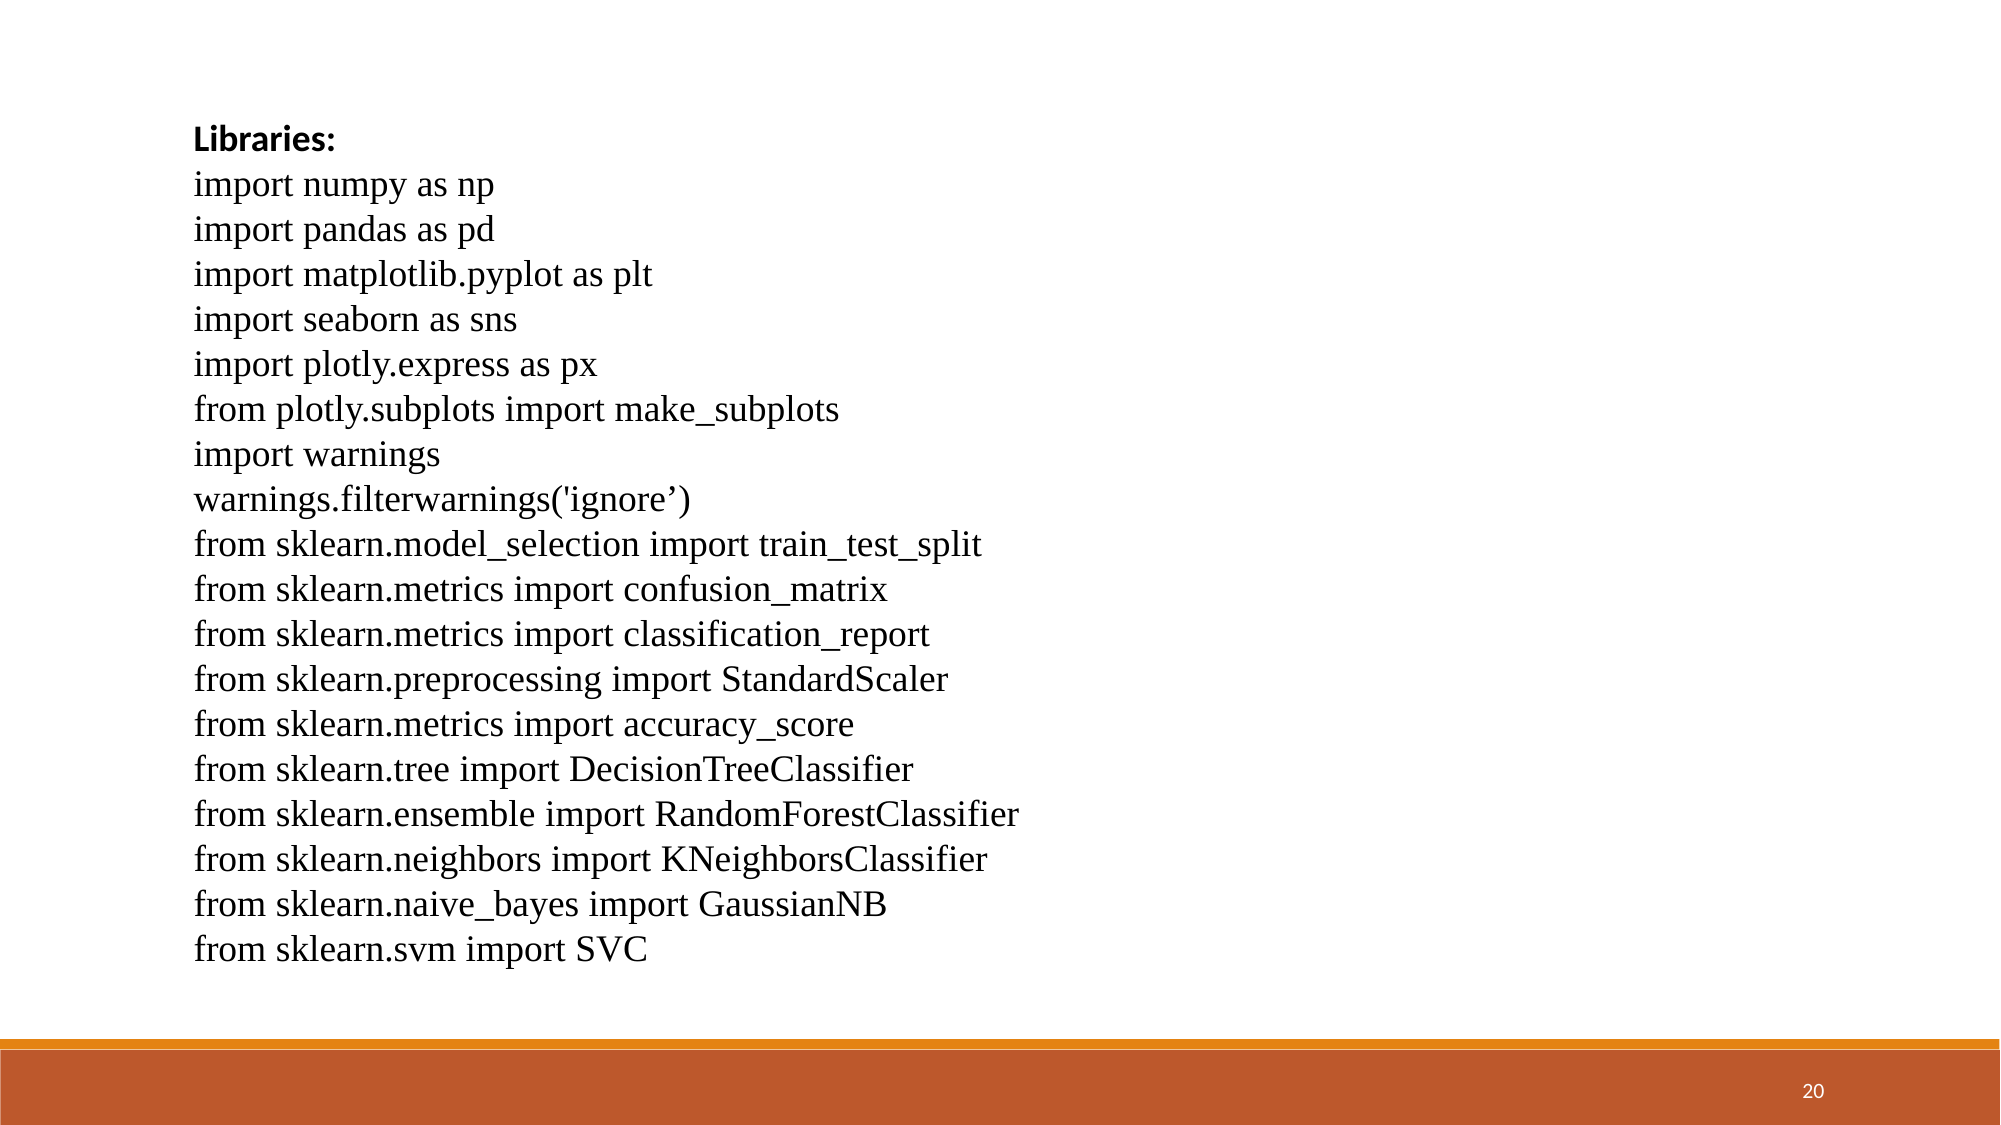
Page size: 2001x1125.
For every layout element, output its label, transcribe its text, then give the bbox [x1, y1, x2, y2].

slide_number 20 [1624, 1059, 1840, 1120]
text_box Libraries: import numpy as np import pandas as pd import matplotlib.pyplot as plt import seaborn as sns import plotly.express as px from plotly.subplots import make_subplots import warnings warnings.filterwarnings('ignore’) from sklearn.model_selection import train_test_split from sklearn.metrics import confusion_matrix from sklearn.metrics import classification_report from sklearn.preprocessing import StandardScaler from sklearn.metrics import accuracy_score from sklearn.tree import DecisionTreeClassifier from sklearn.ensemble import RandomForestClassifier from sklearn.neighbors import KNeighborsClassifier from sklearn.naive_bayes import GaussianNB from sklearn.svm import SVC [178, 106, 1840, 1022]
